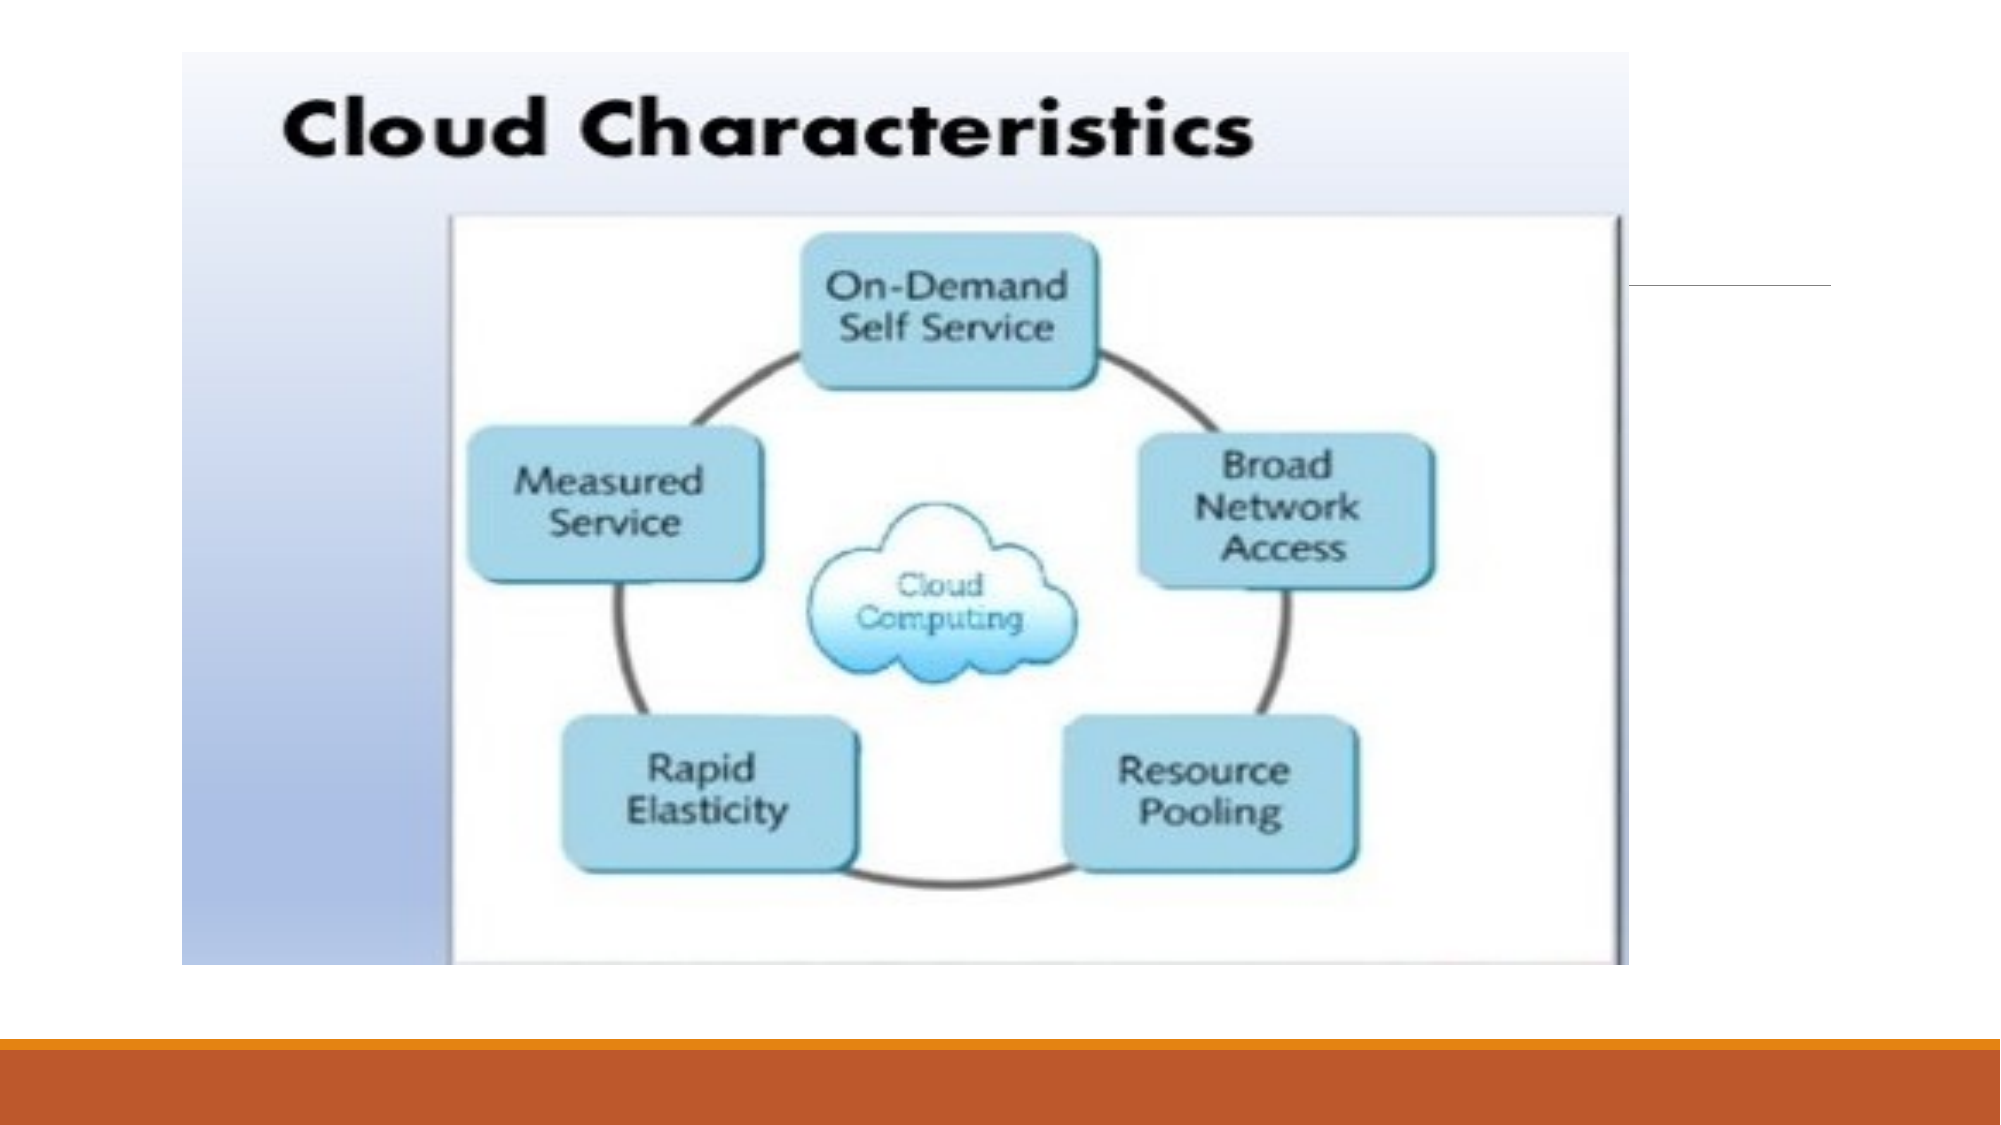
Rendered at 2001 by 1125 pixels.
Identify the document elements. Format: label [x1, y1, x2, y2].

list [181, 51, 1630, 966]
